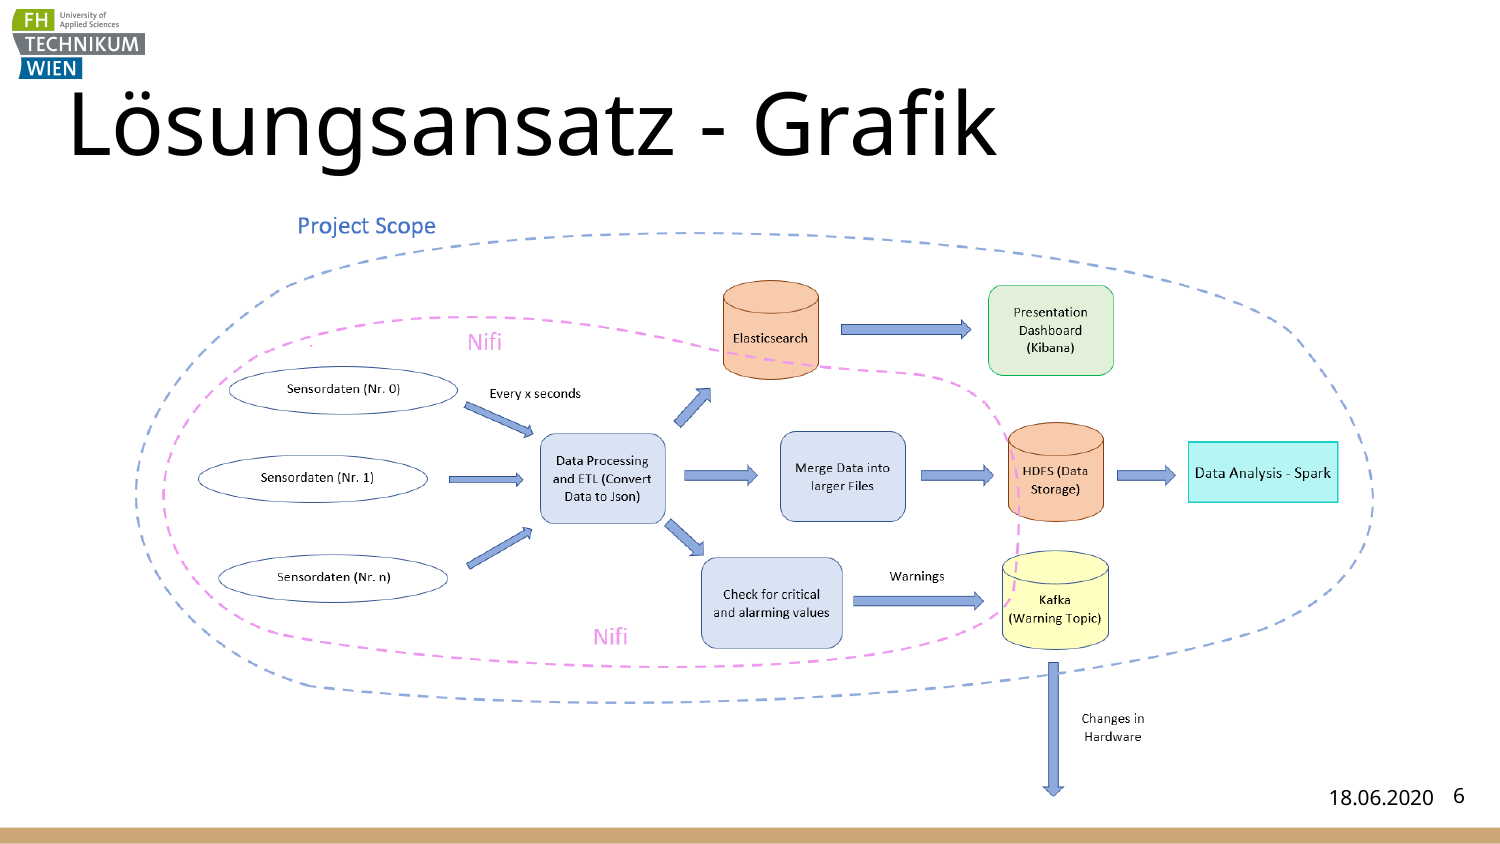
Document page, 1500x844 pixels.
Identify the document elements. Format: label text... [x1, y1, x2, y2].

picture [113, 184, 1414, 817]
picture [12, 9, 145, 79]
text_box 18.06.2020 [1305, 764, 1449, 830]
slide_number 6 [1449, 764, 1480, 830]
title Lösungsansatz - Grafik [51, 51, 1449, 189]
